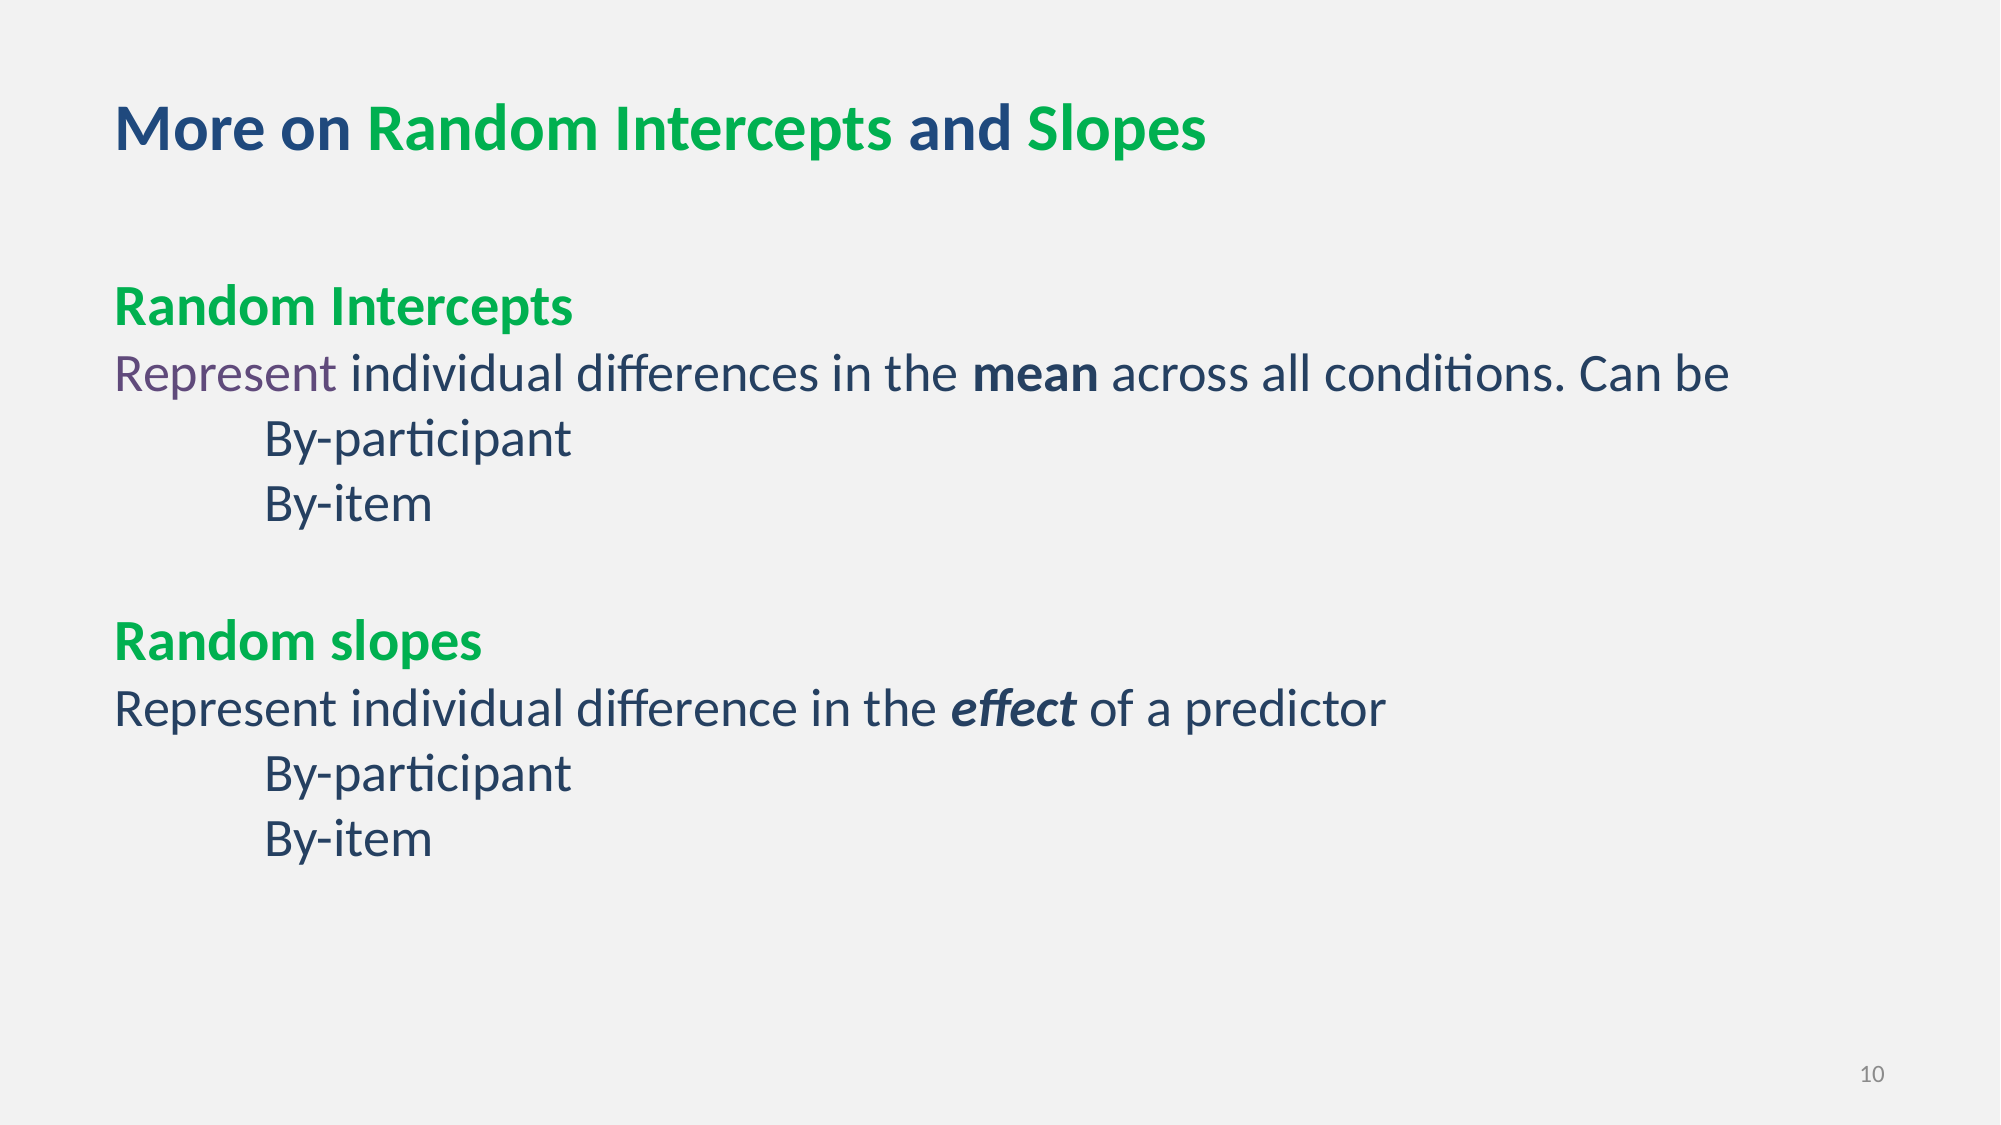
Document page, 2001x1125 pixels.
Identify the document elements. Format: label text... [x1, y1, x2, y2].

text_box Random Intercepts Represent individual differences in the mean across all conditions. Can be By-participant By-item Random slopes Represent individual difference in the effect of a predictor By-participant By-item [99, 260, 1783, 1005]
slide_number 10 [1433, 1042, 1900, 1103]
title More on Random Intercepts and Slopes [99, 45, 1900, 203]
